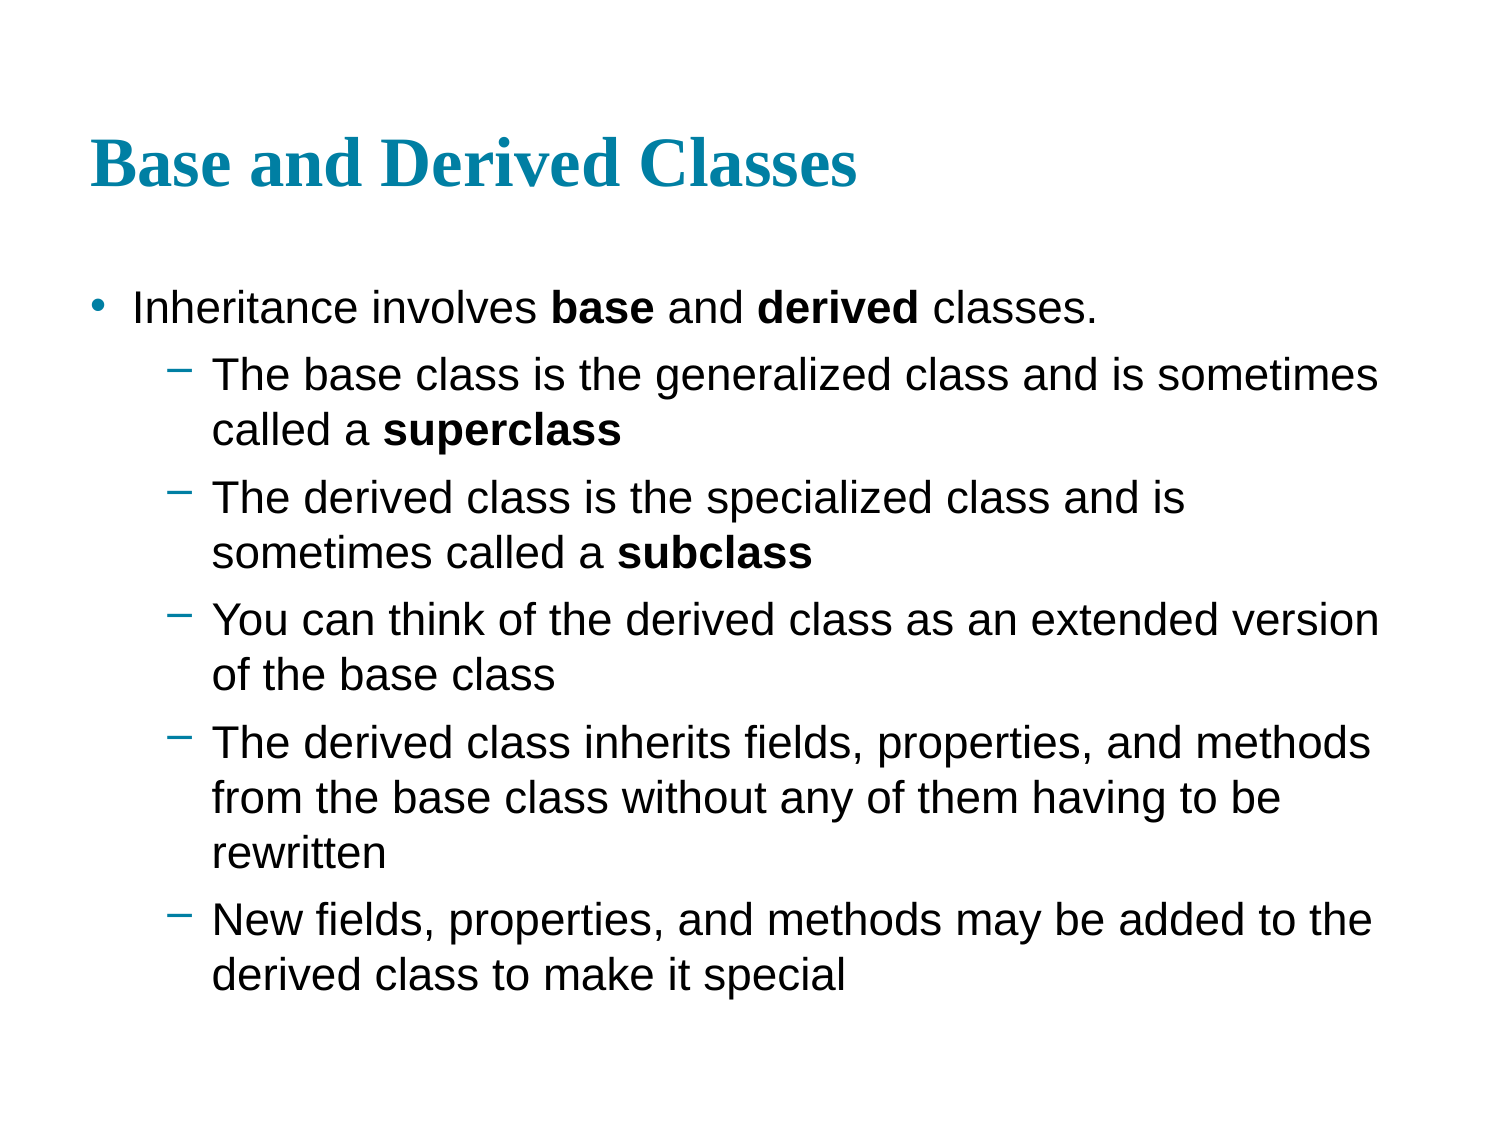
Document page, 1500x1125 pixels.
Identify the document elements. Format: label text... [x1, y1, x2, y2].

list Inheritance involves base and derived classes. The base class is the generalized class and is sometimes called a superclass The derived class is the specialized class and is sometimes called a subclass You can think of the derived class as an extended version of the base class The derived class inherits fields, properties, and methods from the base class without any of them having to be rewritten New fields, properties, and methods may be added to the derived class to make it special [75, 262, 1425, 1015]
title Base and Derived Classes [75, 0, 1425, 216]
